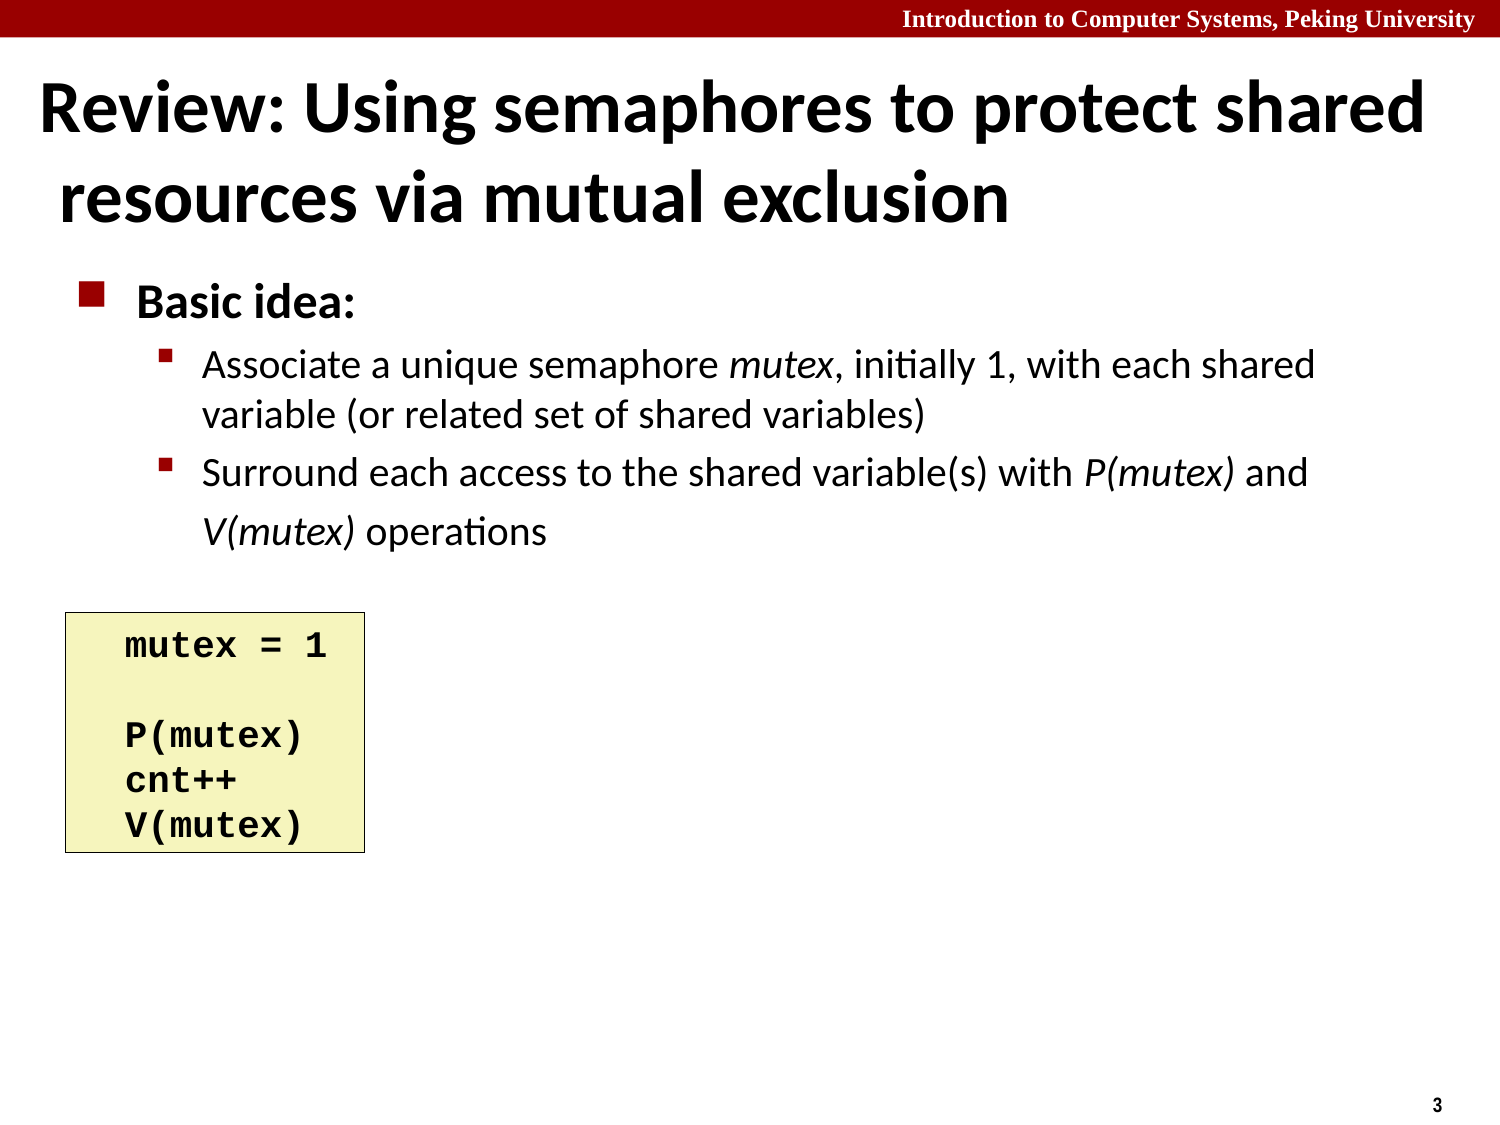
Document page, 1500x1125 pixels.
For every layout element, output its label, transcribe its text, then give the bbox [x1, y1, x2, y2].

text_box mutex = 1 P(mutex) cnt++ V(mutex) [65, 612, 365, 853]
title Review: Using semaphores to protect shared resources via mutual exclusion [24, 71, 1463, 224]
list Basic idea: Associate a unique semaphore mutex, initially 1, with each shared variable (or related set of shared variables) Surround each access to the shared variable(s) with P(mutex) and V(mutex) operations [64, 260, 1413, 588]
